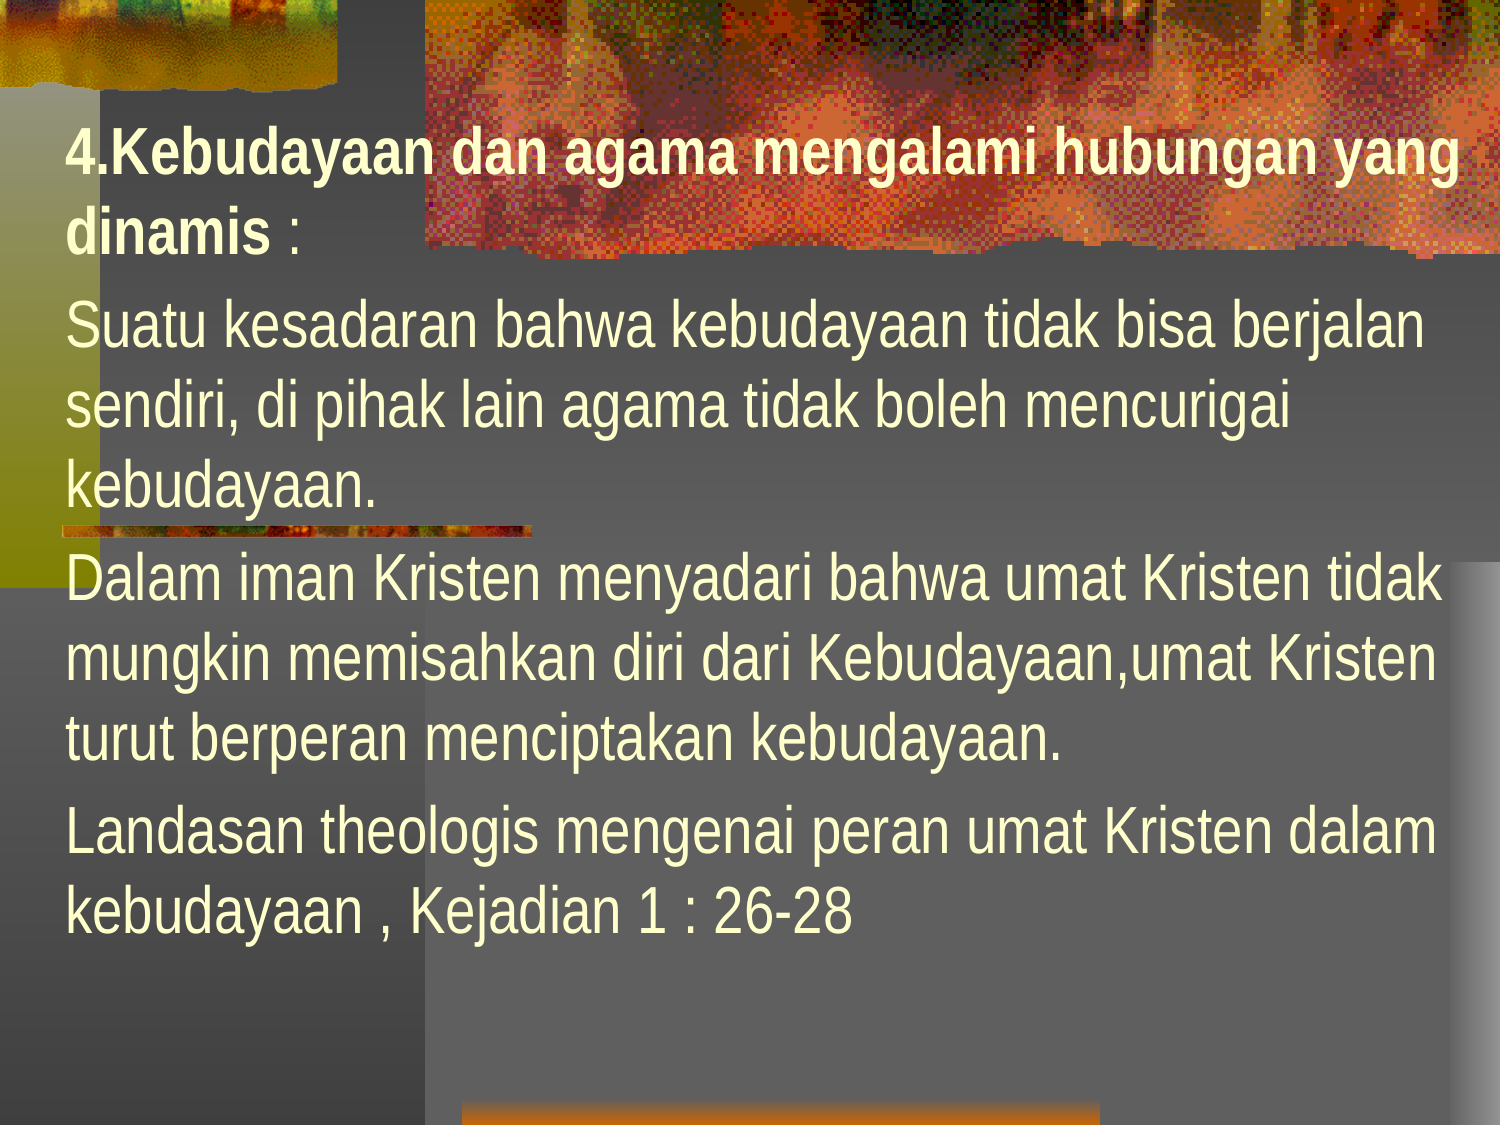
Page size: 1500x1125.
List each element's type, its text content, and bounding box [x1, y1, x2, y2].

picture [0, 0, 338, 94]
subtitle 4.Kebudayaan dan agama mengalami hubungan yang dinamis : Suatu kesadaran bahwa kebudayaan tidak bisa berjalan sendiri, di pihak lain agama tidak boleh mencurigai kebudayaan. Dalam iman Kristen menyadari bahwa umat Kristen tidak mungkin memisahkan diri dari Kebudayaan,umat Kristen turut berperan menciptakan kebudayaan. Landasan theologis mengenai peran umat Kristen dalam kebudayaan , Kejadian 1 : 26-28 [49, 99, 1488, 913]
picture [425, 0, 1500, 259]
